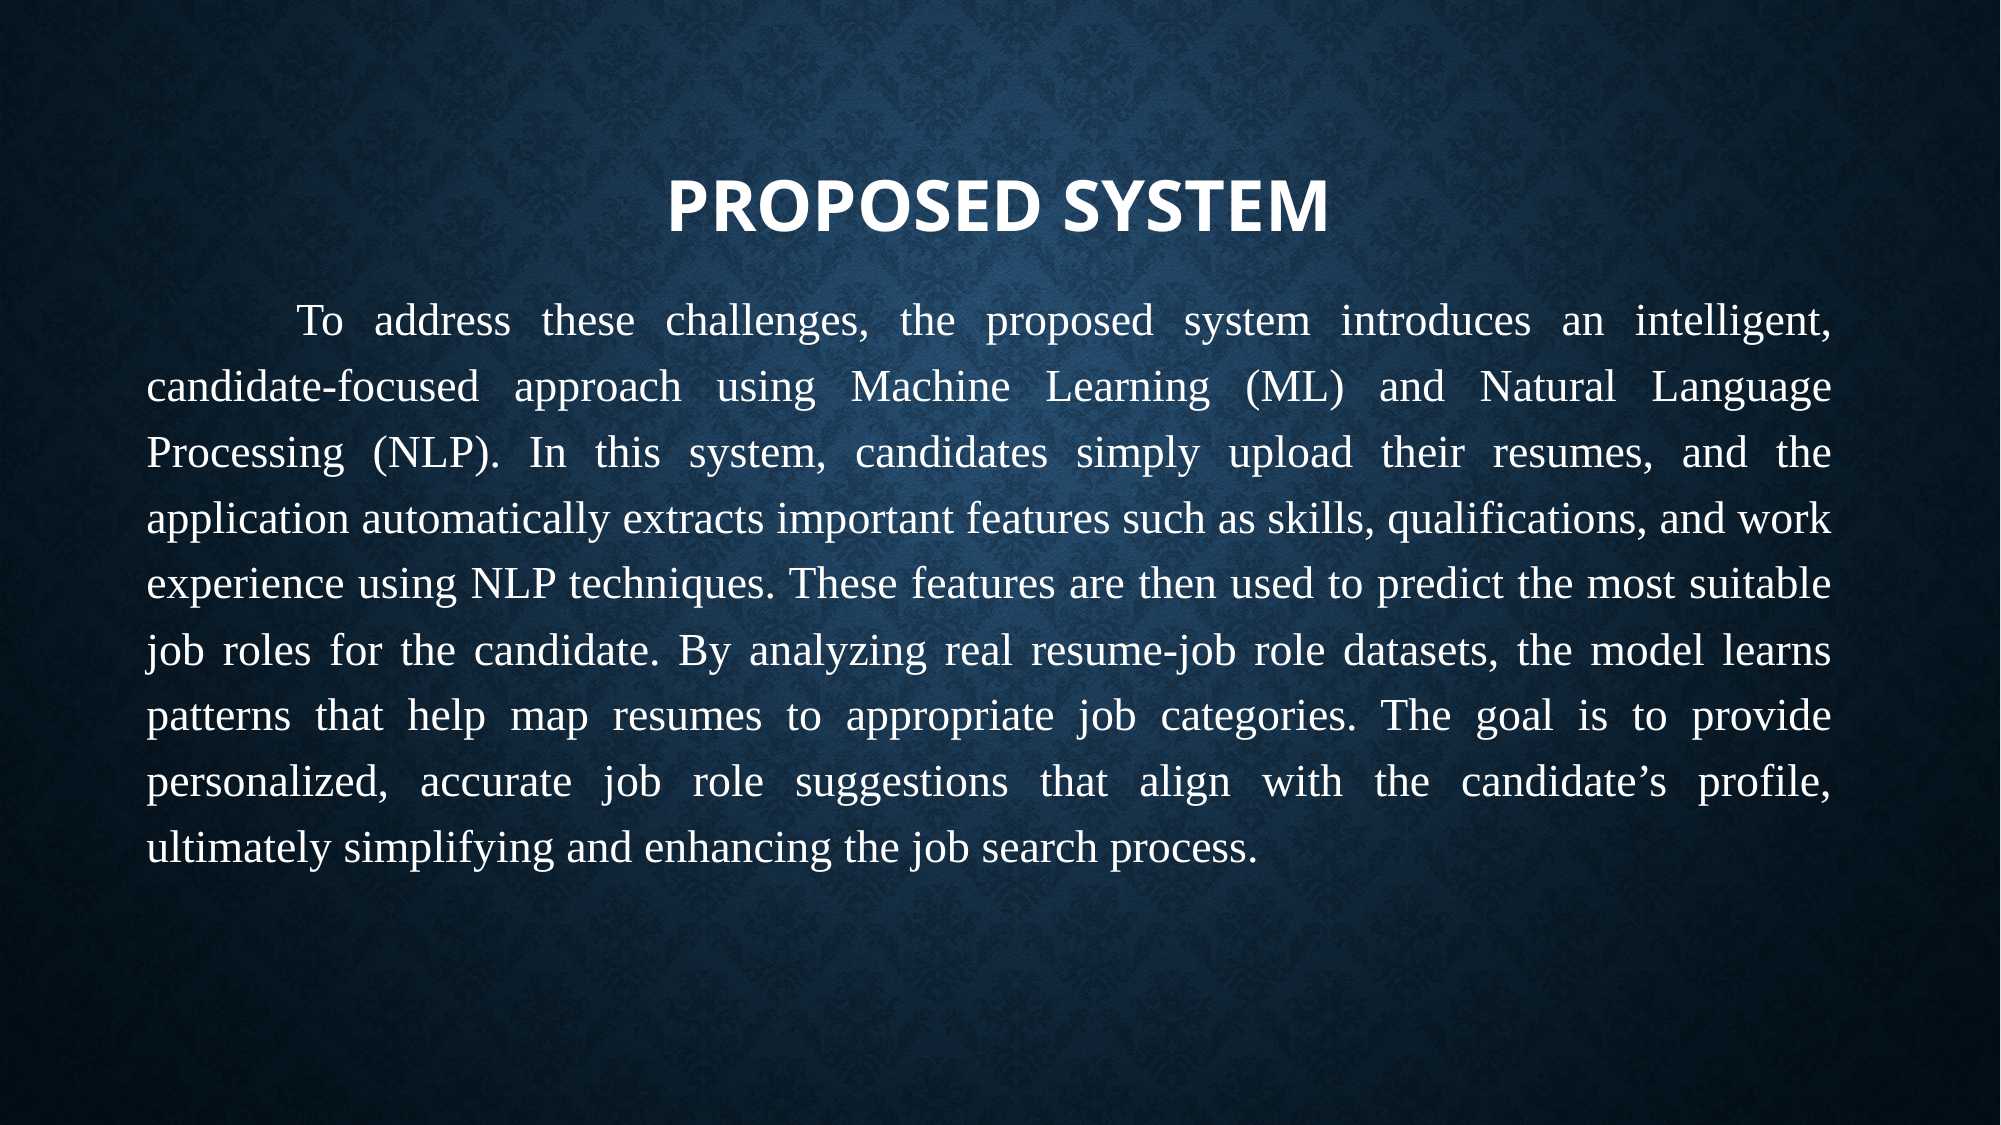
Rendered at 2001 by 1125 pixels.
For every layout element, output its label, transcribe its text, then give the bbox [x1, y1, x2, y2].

title Proposed system [149, 99, 1849, 271]
list To address these challenges, the proposed system introduces an intelligent, candidate-focused approach using Machine Learning (ML) and Natural Language Processing (NLP). In this system, candidates simply upload their resumes, and the application automatically extracts important features such as skills, qualifications, and work experience using NLP techniques. These features are then used to predict the most suitable job roles for the candidate. By analyzing real resume-job role datasets, the model learns patterns that help map resumes to appropriate job categories. The goal is to provide personalized, accurate job role suggestions that align with the candidate’s profile, ultimately simplifying and enhancing the job search process. [131, 271, 1849, 904]
